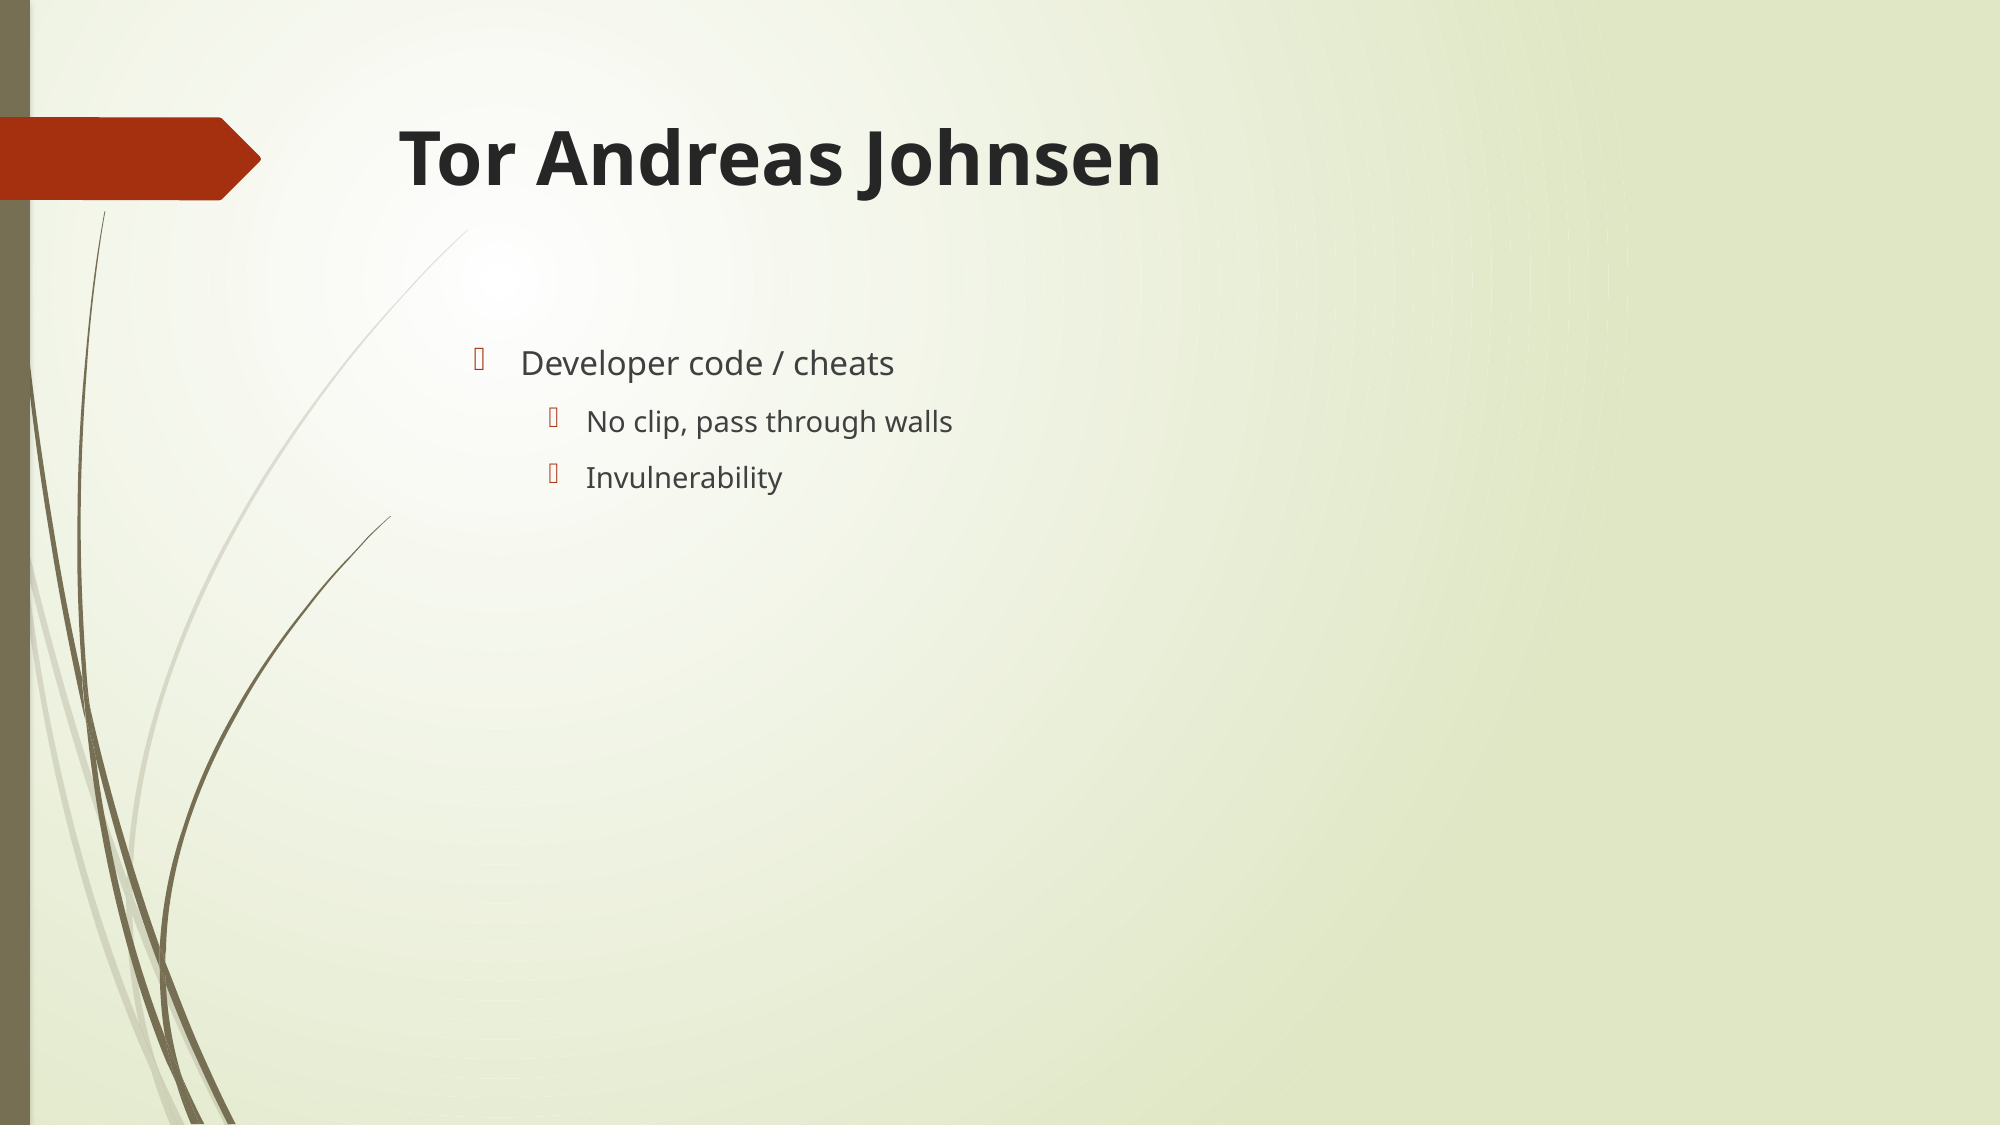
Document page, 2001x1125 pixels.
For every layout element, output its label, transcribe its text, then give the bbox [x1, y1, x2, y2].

title Tor Andreas Johnsen [383, 102, 1888, 313]
list Developer code / cheats No clip, pass through walls Invulnerability [383, 335, 1846, 987]
